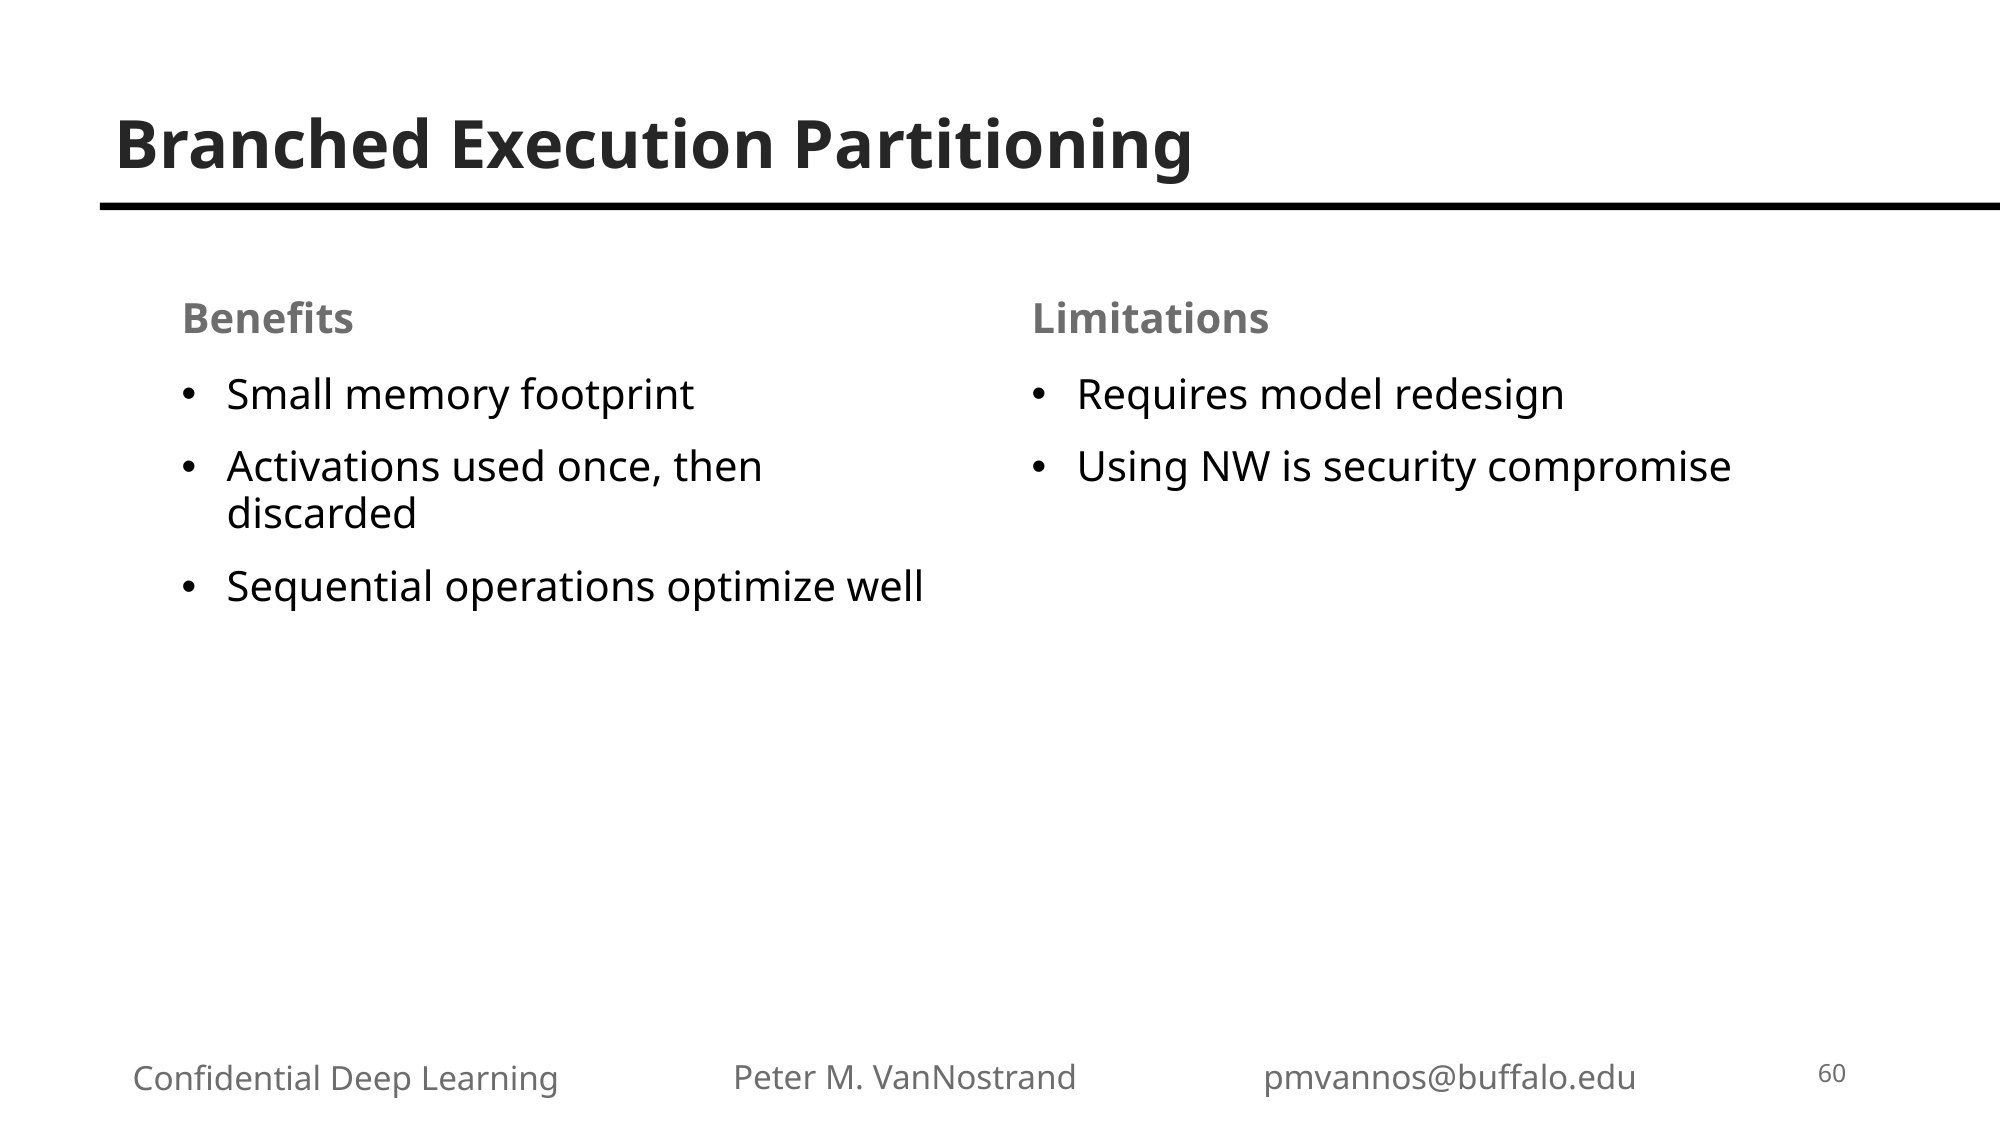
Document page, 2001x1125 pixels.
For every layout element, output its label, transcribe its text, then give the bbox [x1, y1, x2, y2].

list Small memory footprint Activations used once, then discarded Sequential operations optimize well [166, 363, 967, 1013]
list Limitations [1016, 245, 1817, 351]
title Branched Execution Partitioning [99, 57, 1900, 189]
slide_number 60 [1782, 1050, 1883, 1100]
list Requires model redesign Using NW is security compromise [1016, 363, 1817, 1013]
list Benefits [166, 245, 967, 351]
